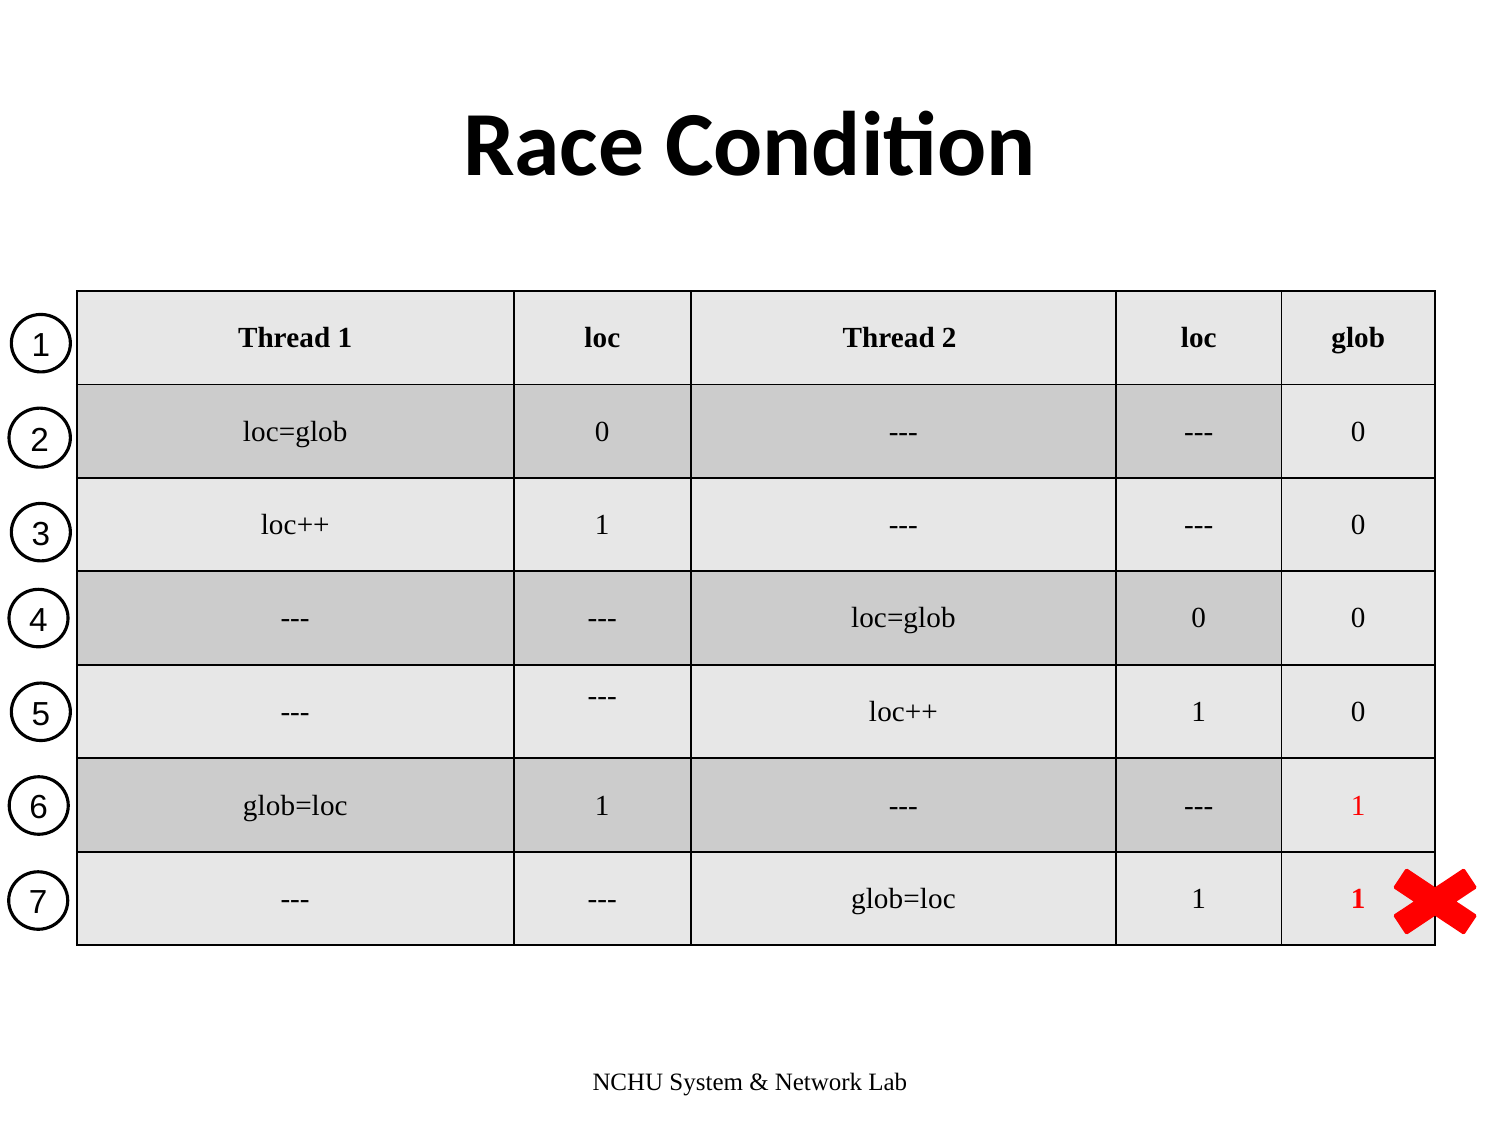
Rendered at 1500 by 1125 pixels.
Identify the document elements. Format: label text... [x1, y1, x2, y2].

table_cell 1 [515, 479, 690, 570]
table_cell loc=glob [78, 385, 513, 477]
table_cell --- [692, 479, 1115, 570]
text_box 7 [8, 871, 68, 930]
table_cell glob=loc [78, 759, 513, 851]
table_cell loc++ [78, 479, 513, 570]
table_header Thread 2 [692, 292, 1115, 384]
table_cell 1 [1282, 853, 1434, 944]
table_cell --- [692, 759, 1115, 851]
text_box 4 [8, 589, 69, 647]
table_cell 1 [1282, 759, 1434, 851]
table_cell --- [515, 853, 690, 944]
table_cell --- [1117, 479, 1281, 570]
text_box [1395, 870, 1476, 933]
table_header loc [515, 292, 690, 384]
table_cell 1 [1117, 853, 1281, 944]
table_cell --- [515, 572, 690, 664]
table_cell 0 [1282, 385, 1434, 477]
table_cell 0 [1117, 572, 1281, 664]
table_cell glob=loc [692, 853, 1115, 944]
table_cell 1 [1117, 666, 1281, 757]
text_box 2 [8, 408, 71, 468]
title Race Condition [74, 44, 1426, 233]
table_cell --- [1117, 385, 1281, 477]
table_cell --- [515, 666, 690, 757]
table_cell 0 [515, 385, 690, 477]
table_cell 1 [515, 759, 690, 851]
table_cell --- [1117, 759, 1281, 851]
table_cell --- [78, 853, 513, 944]
table_header glob [1282, 292, 1434, 384]
table_cell 0 [1282, 666, 1434, 757]
table_header Thread 1 [78, 292, 513, 384]
table_cell --- [692, 385, 1115, 477]
text_box 3 [11, 503, 71, 561]
table_header loc [1117, 292, 1281, 384]
table_cell --- [78, 666, 513, 757]
table_cell 0 [1282, 479, 1434, 570]
table_cell loc=glob [692, 572, 1115, 664]
text_box 5 [11, 683, 71, 741]
text_box NCHU System & Network Lab [430, 1058, 1069, 1094]
table_cell 0 [1282, 572, 1434, 664]
text_box 1 [11, 314, 71, 372]
text_box 6 [9, 776, 69, 835]
table_cell loc++ [692, 666, 1115, 757]
table_cell --- [78, 572, 513, 664]
